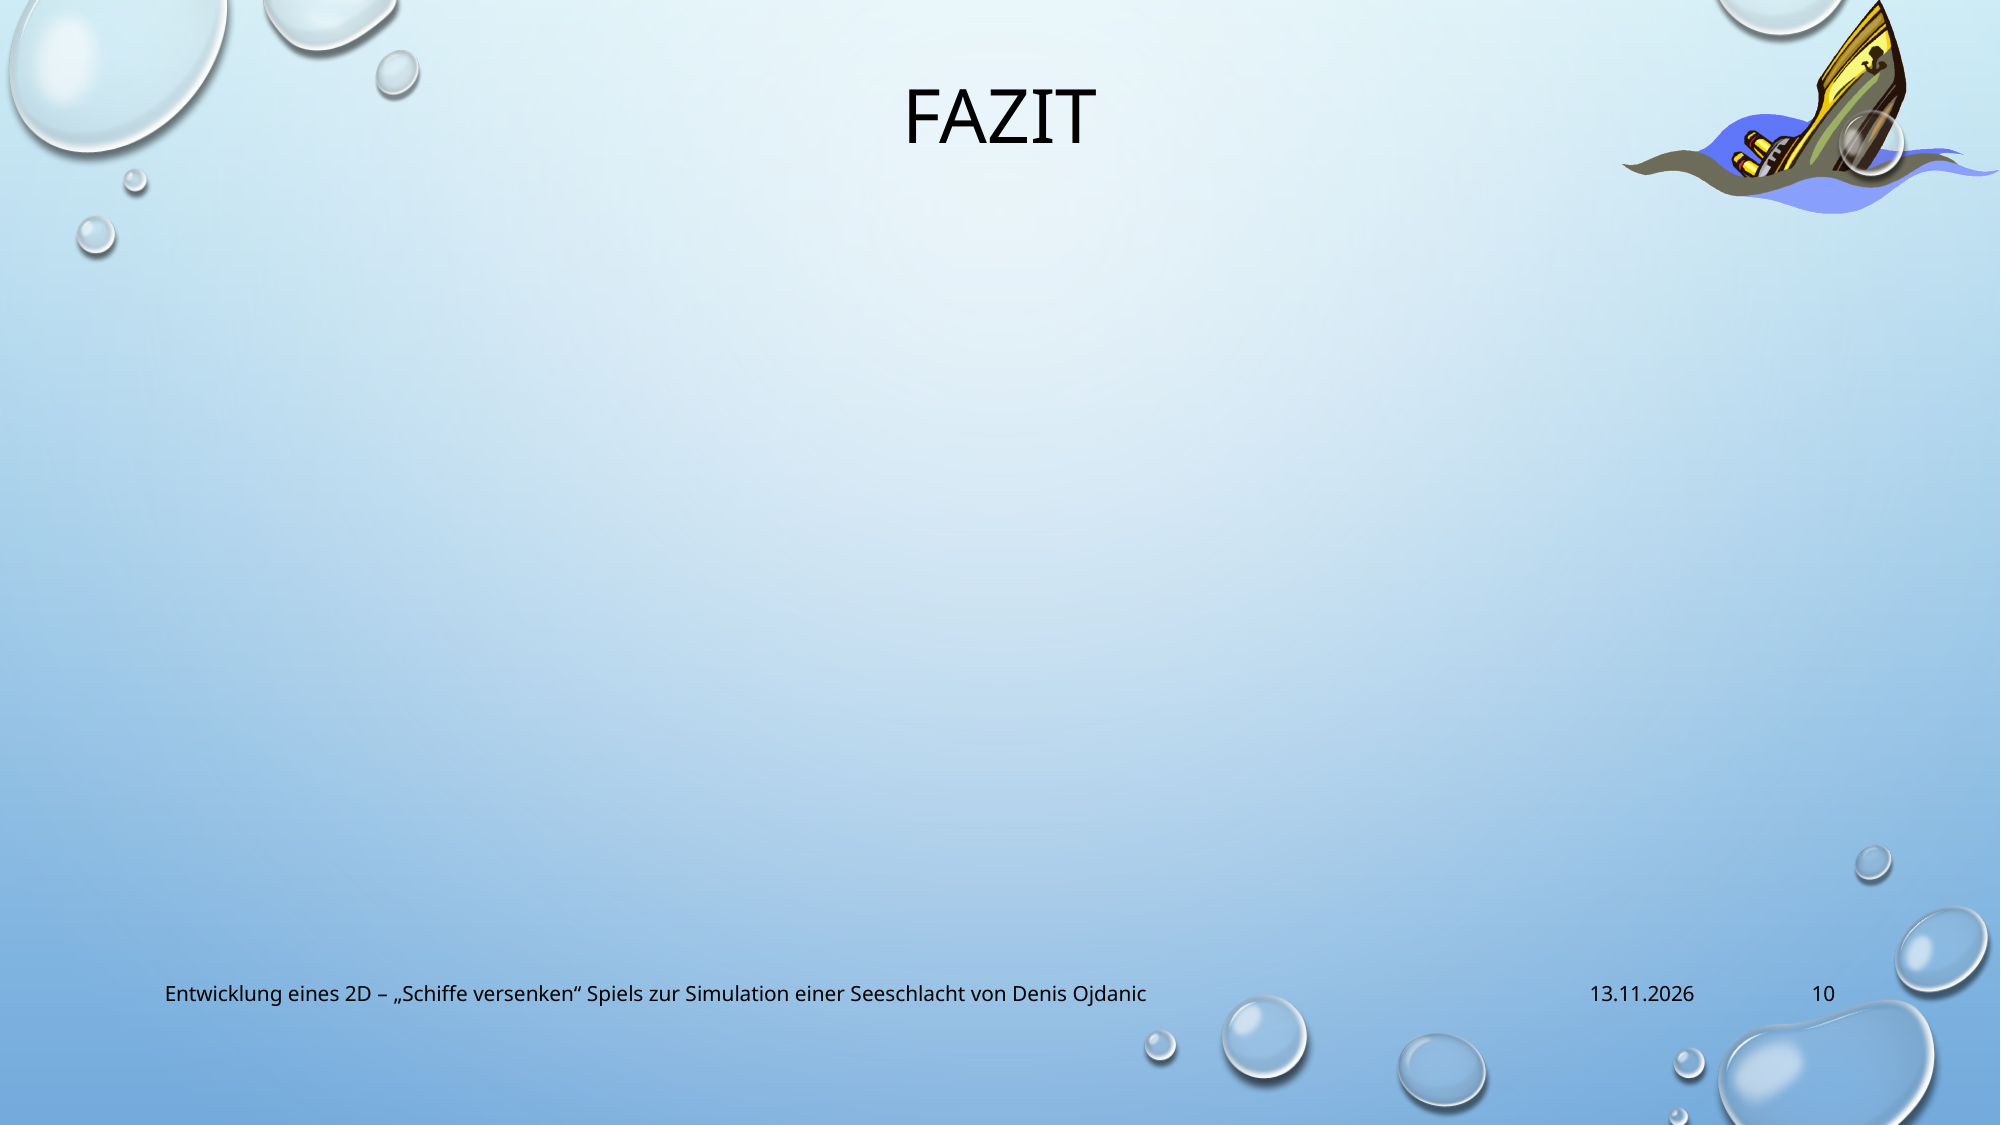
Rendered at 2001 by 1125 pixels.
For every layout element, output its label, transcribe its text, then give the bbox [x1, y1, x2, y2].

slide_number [1259, 965, 1710, 1025]
title Fazit [149, 50, 1851, 189]
picture [0, 0, 2000, 1125]
footer Entwicklung eines 2D – „Schiffe versenken“ Spiels zur Simulation einer Seeschlacht von Denis Ojdanic [149, 965, 1245, 1025]
slide_number 10 [1724, 965, 1851, 1025]
